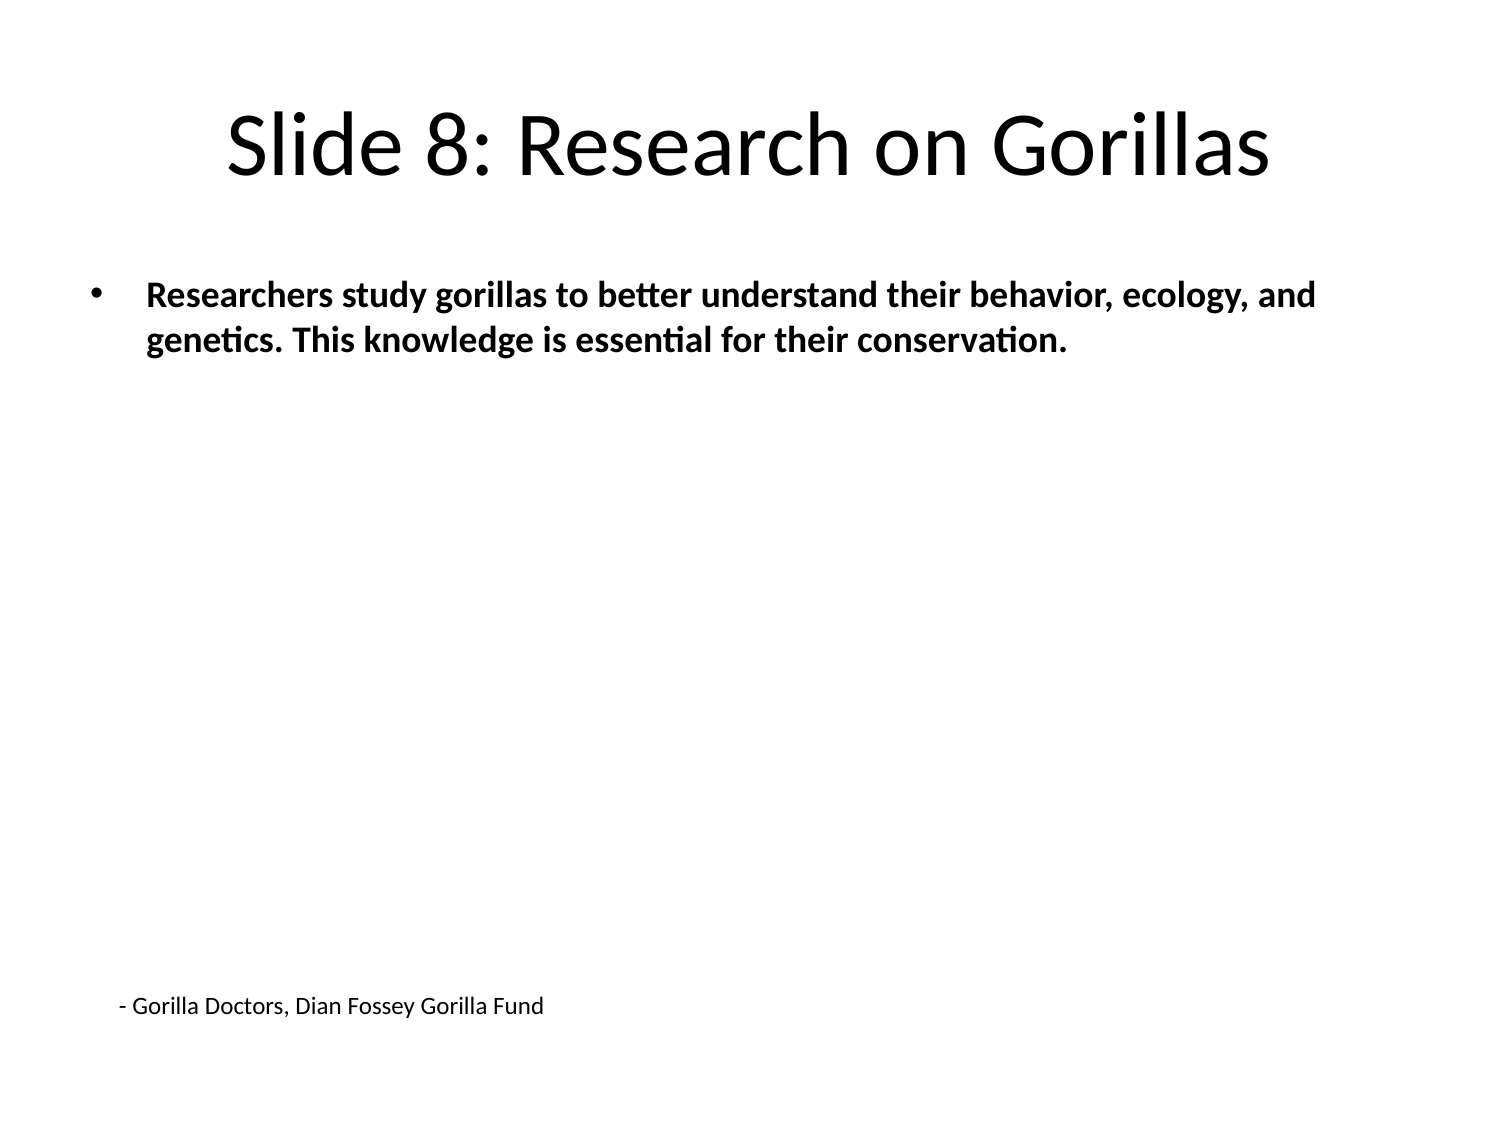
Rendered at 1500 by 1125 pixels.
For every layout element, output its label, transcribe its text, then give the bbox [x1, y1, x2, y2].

list Researchers study gorillas to better understand their behavior, ecology, and genetics. This knowledge is essential for their conservation. [75, 262, 1425, 1005]
title Slide 8: Research on Gorillas [75, 45, 1425, 233]
text_box - Gorilla Doctors, Dian Fossey Gorilla Fund [104, 937, 1500, 1028]
